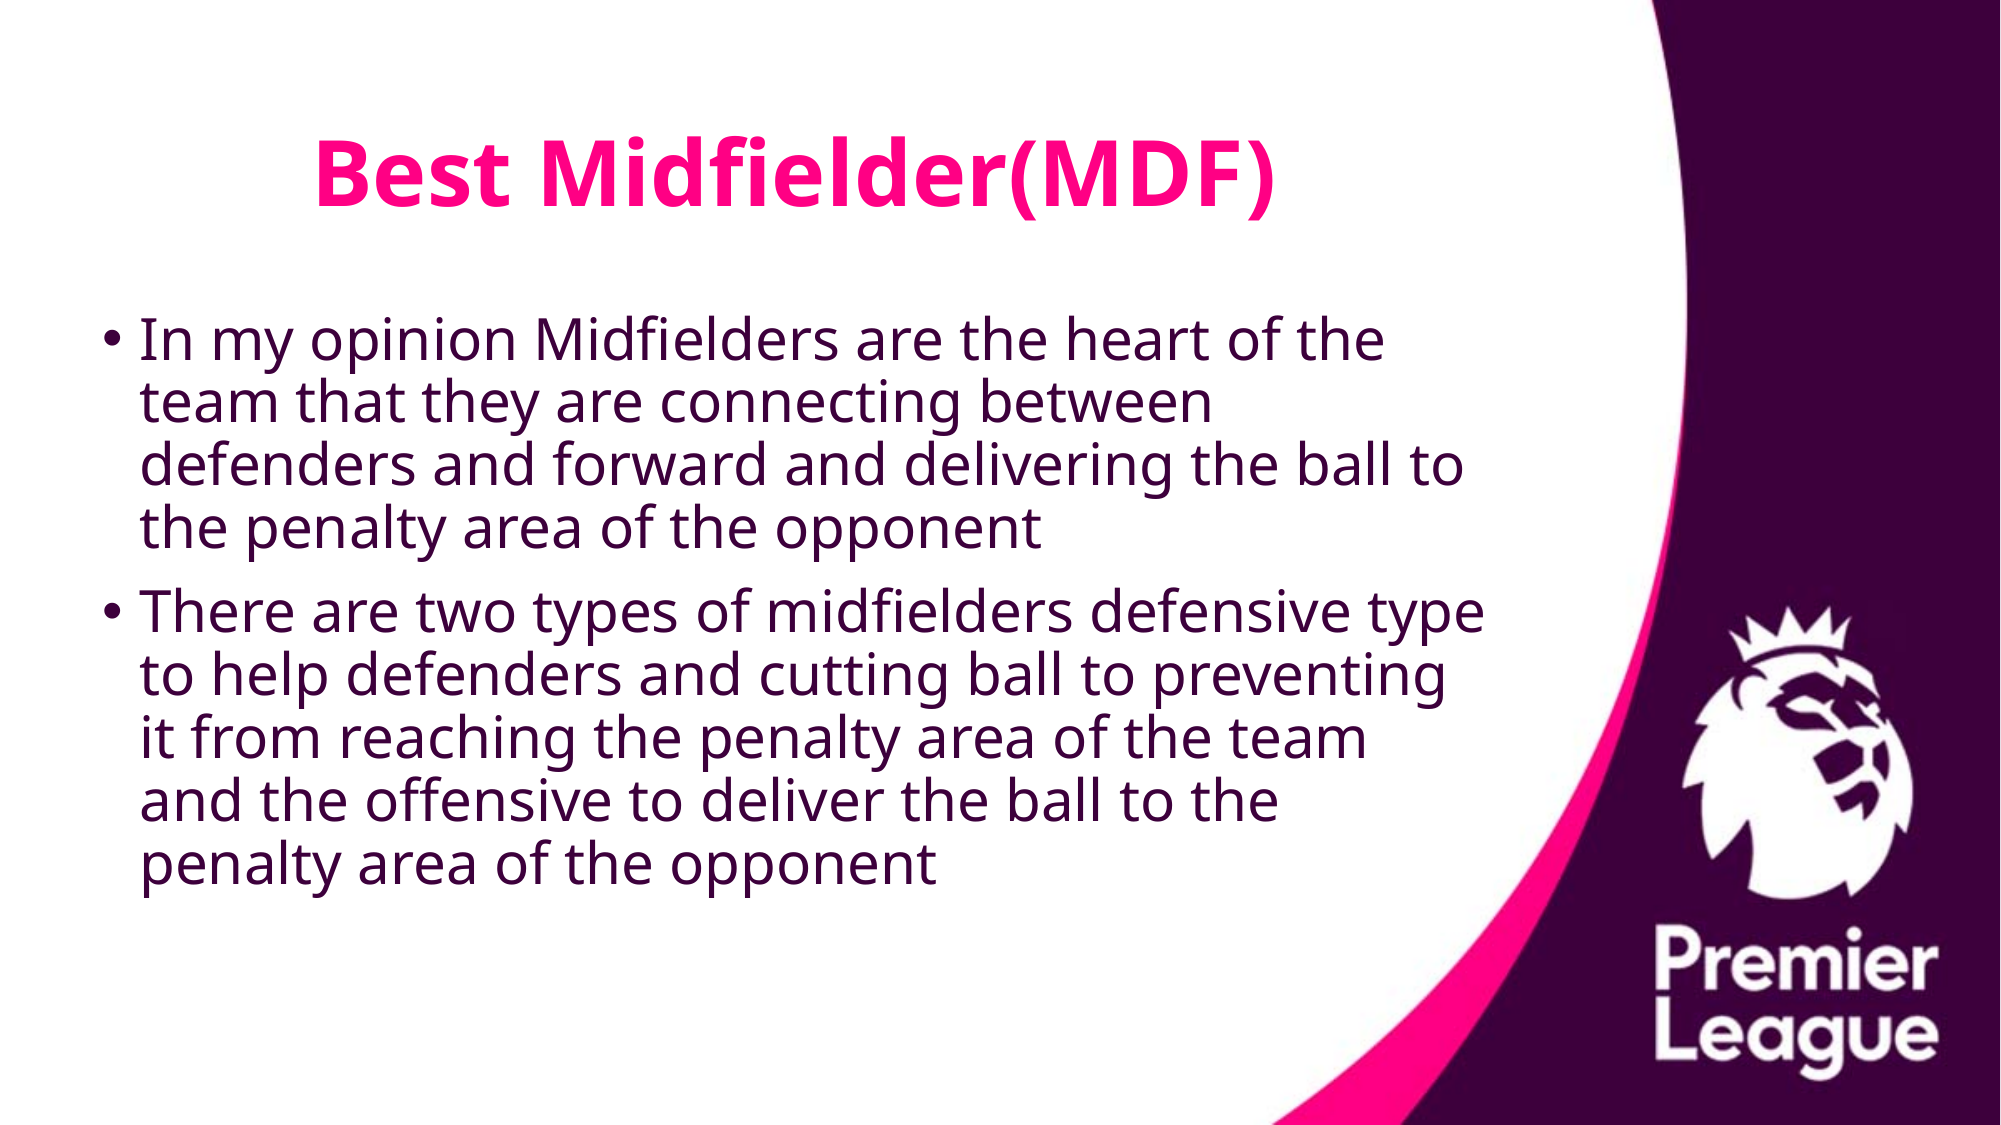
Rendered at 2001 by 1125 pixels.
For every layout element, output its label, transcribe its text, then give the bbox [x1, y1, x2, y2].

list In my opinion Midfielders are the heart of the team that they are connecting between defenders and forward and delivering the ball to the penalty area of the opponent There are two types of midfielders defensive type to help defenders and cutting ball to preventing it from reaching the penalty area of the team and the offensive to deliver the ball to the penalty area of the opponent [87, 302, 1502, 1022]
title Best Midfielder(MDF) [87, 68, 1502, 286]
picture [0, 0, 2001, 1125]
